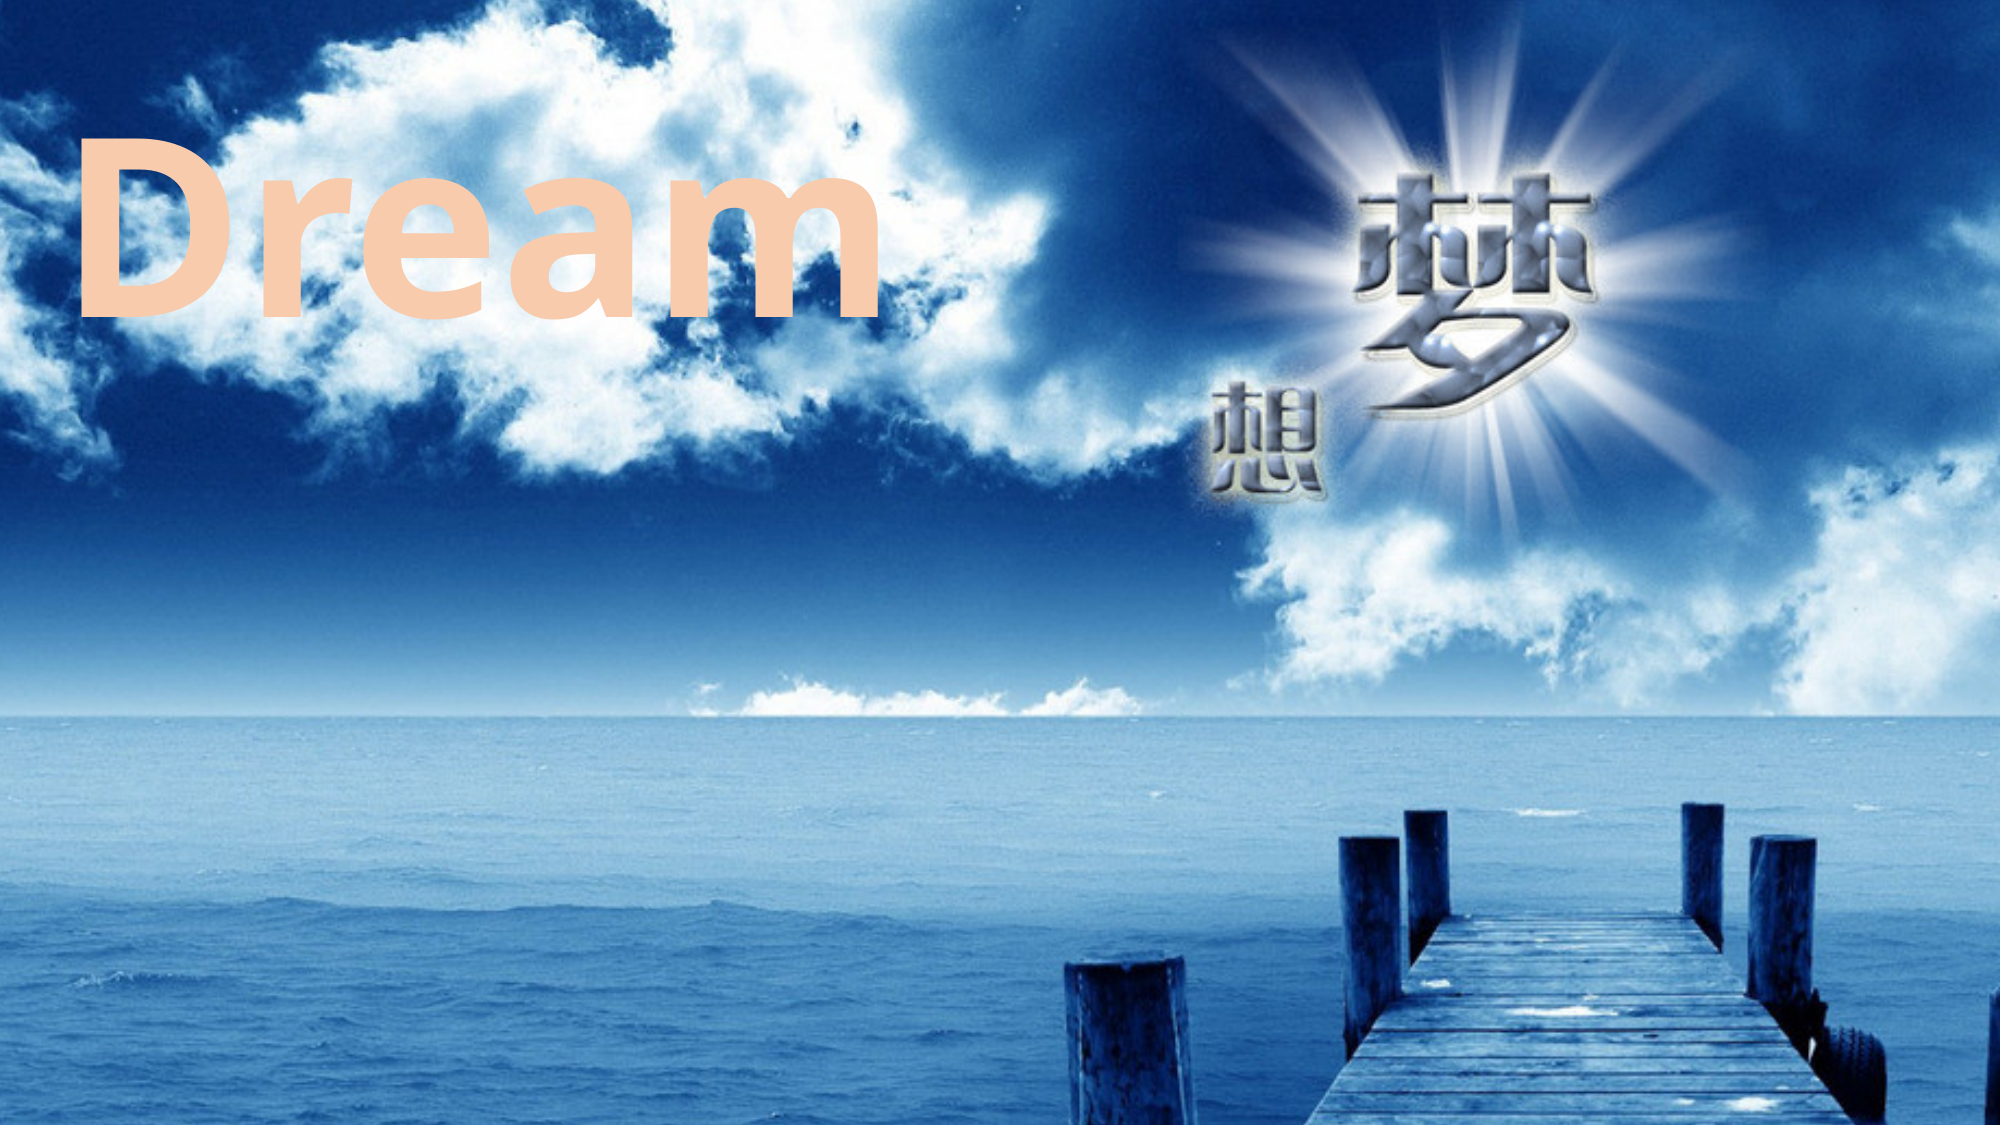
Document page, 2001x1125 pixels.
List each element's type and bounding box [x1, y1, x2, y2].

list [0, 0, 2000, 1125]
